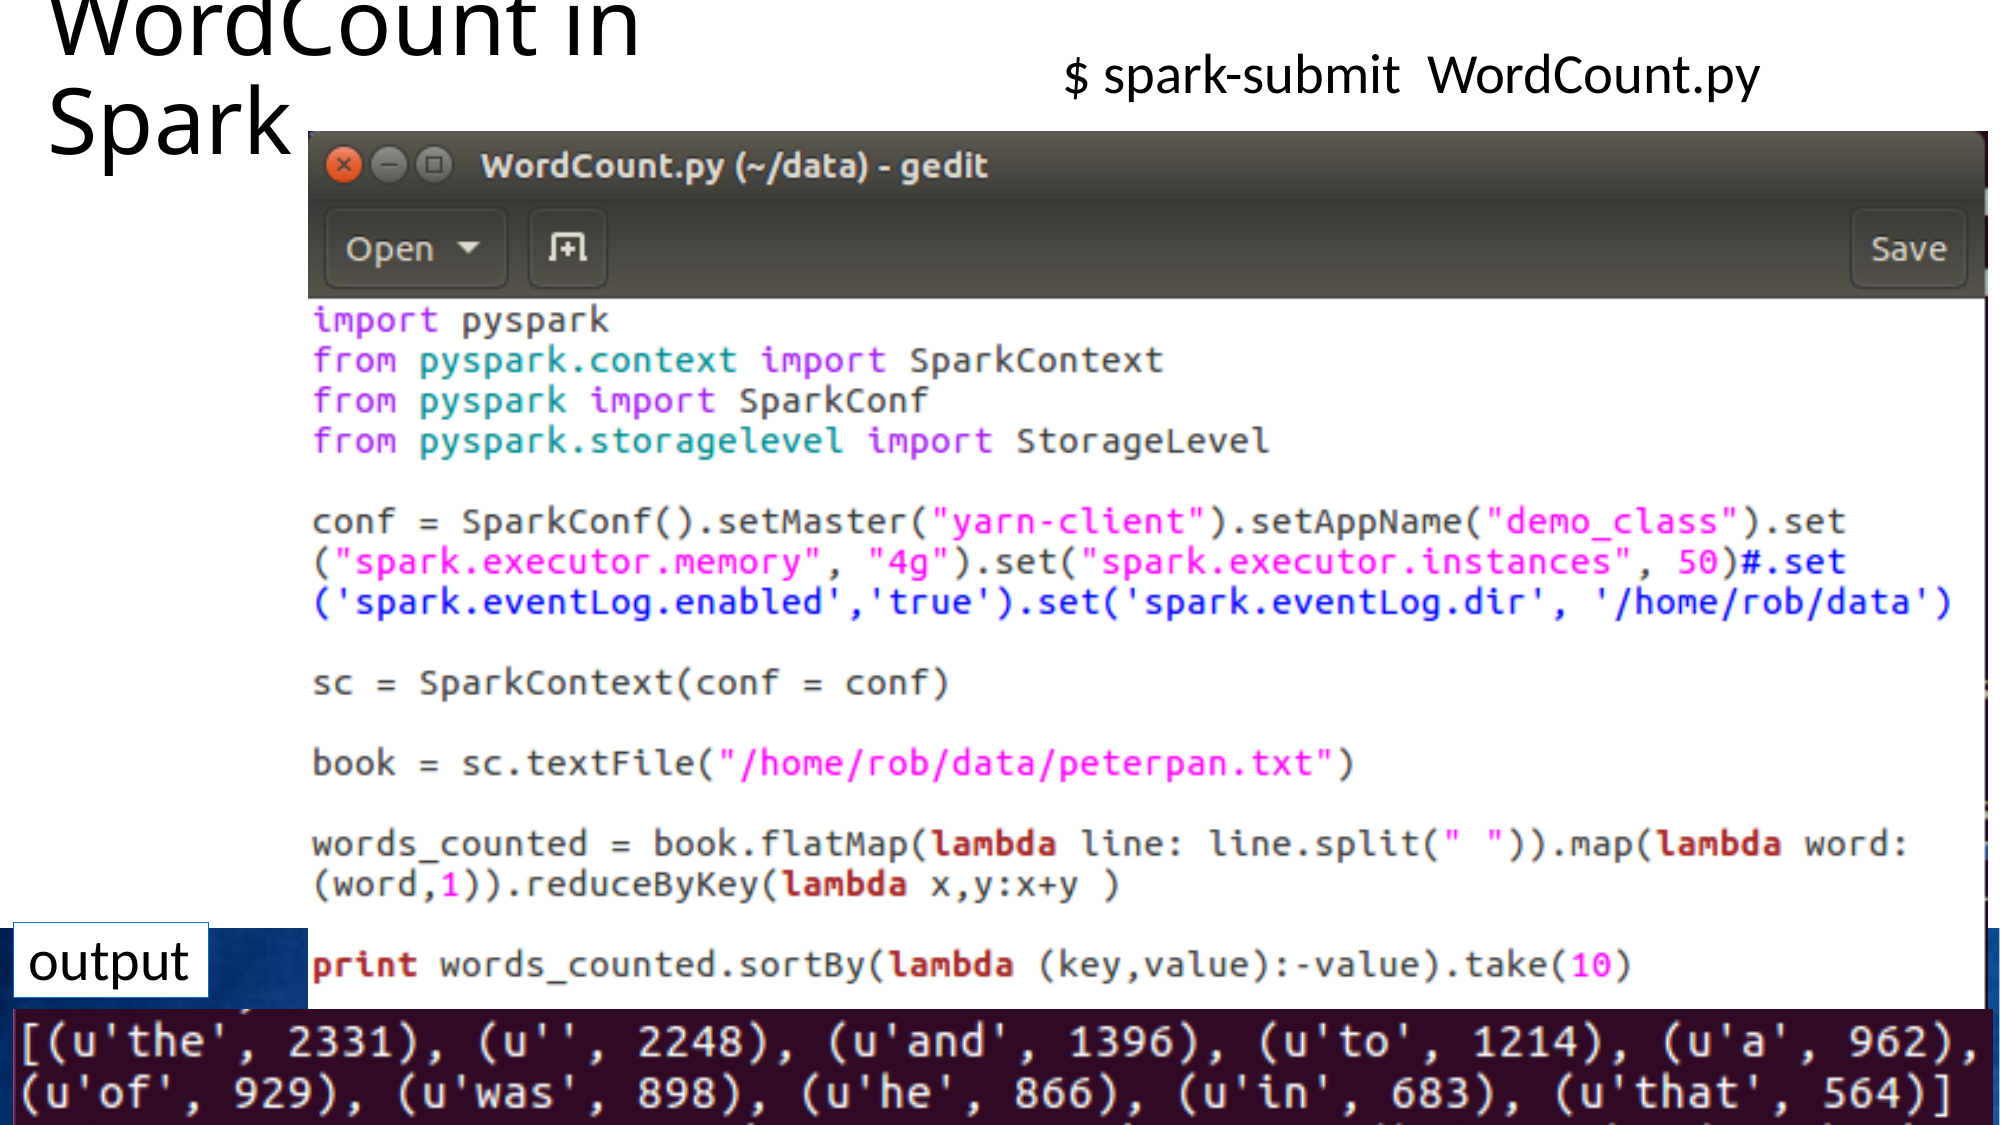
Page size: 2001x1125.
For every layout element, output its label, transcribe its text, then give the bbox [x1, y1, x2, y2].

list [308, 131, 1988, 1009]
title WordCount in Spark [32, 13, 807, 138]
picture [0, 928, 2000, 1125]
text_box output [13, 922, 209, 998]
text_box $ spark-submit WordCount.py [1047, 36, 1810, 113]
